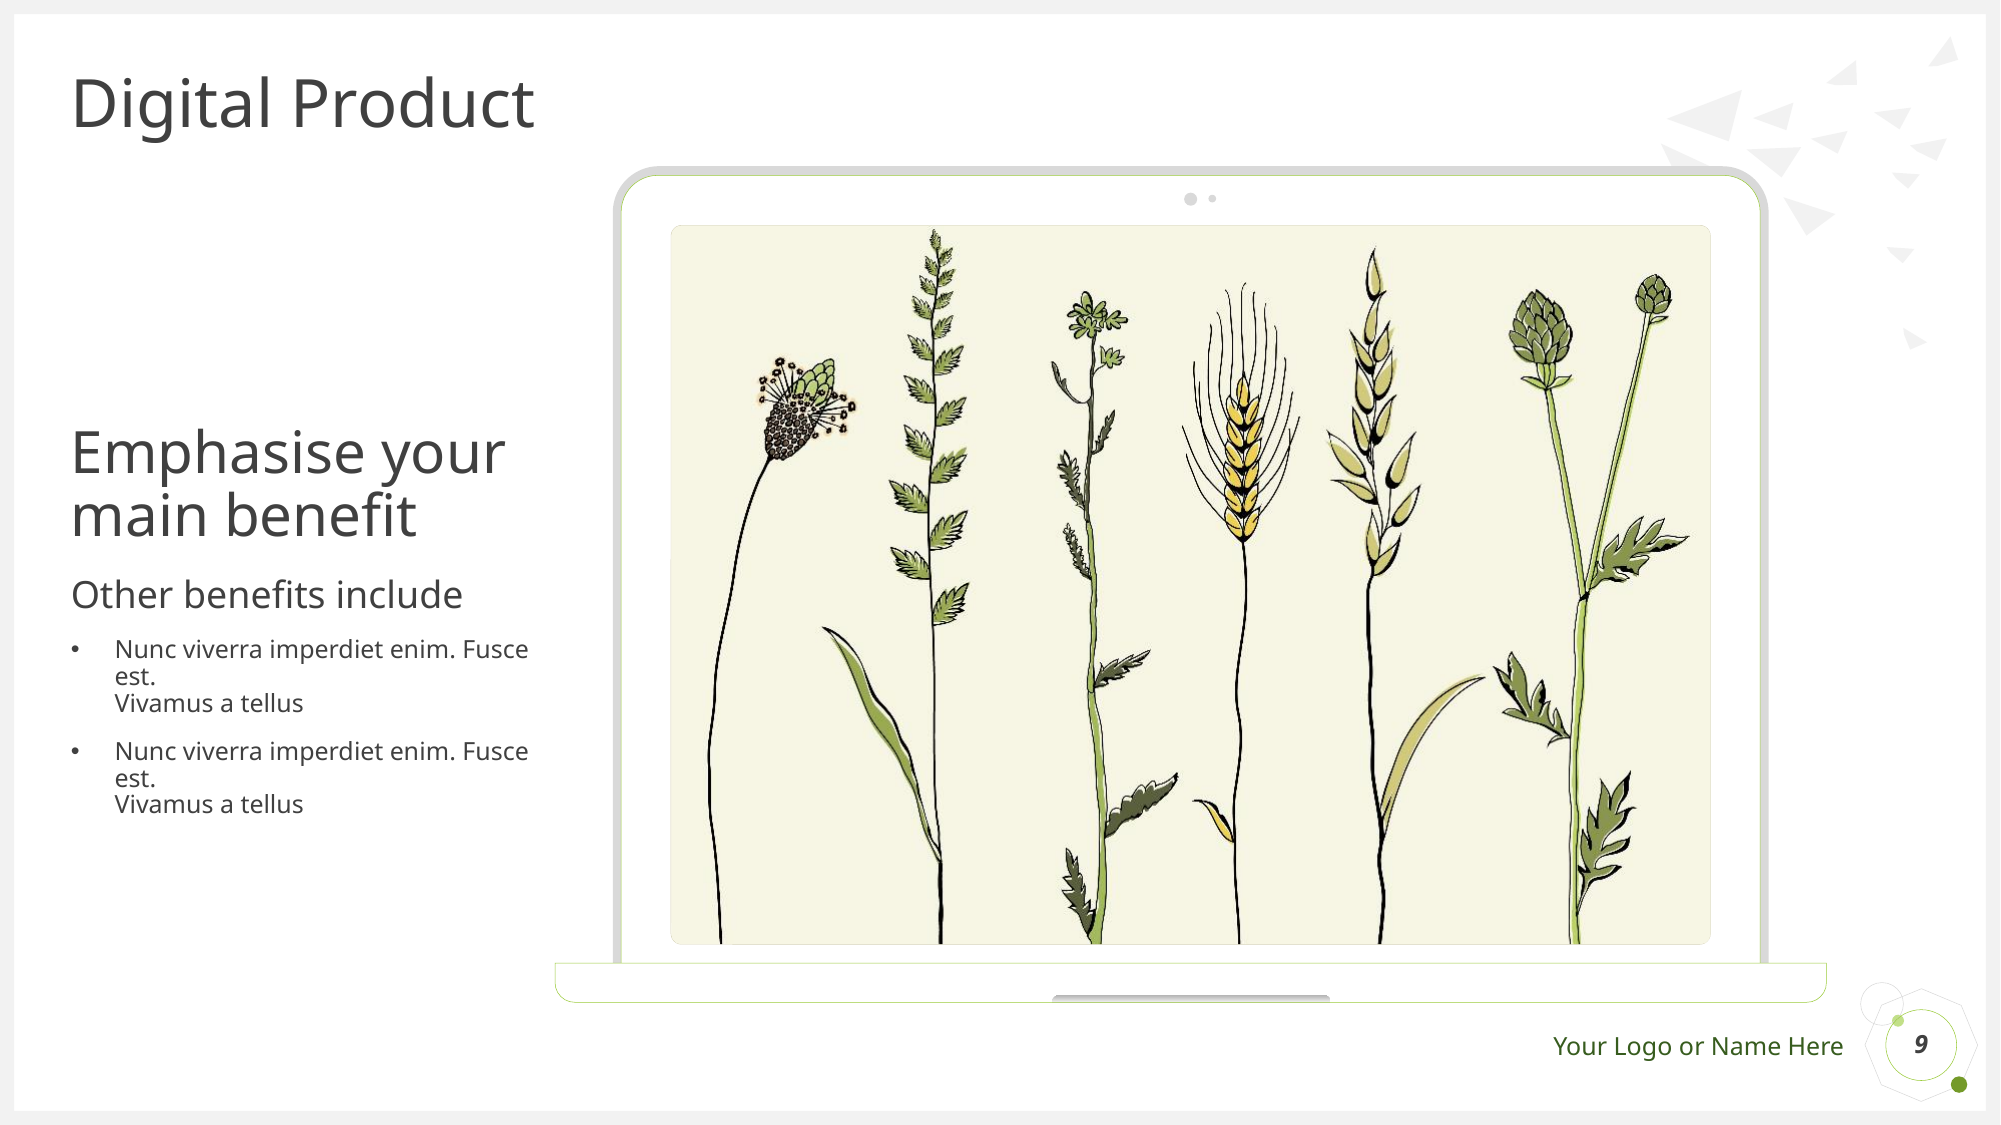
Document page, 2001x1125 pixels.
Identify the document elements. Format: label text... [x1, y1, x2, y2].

slide_number 9 [1885, 1009, 1957, 1081]
title Digital Product [70, 70, 1932, 142]
list Emphasise your main benefit [70, 188, 556, 550]
list Other benefits include Nunc viverra imperdiet enim. Fusce est. Vivamus a tellus Nunc viverra imperdiet enim. Fusce est. Vivamus a tellus [70, 575, 555, 957]
picture [671, 225, 1711, 945]
